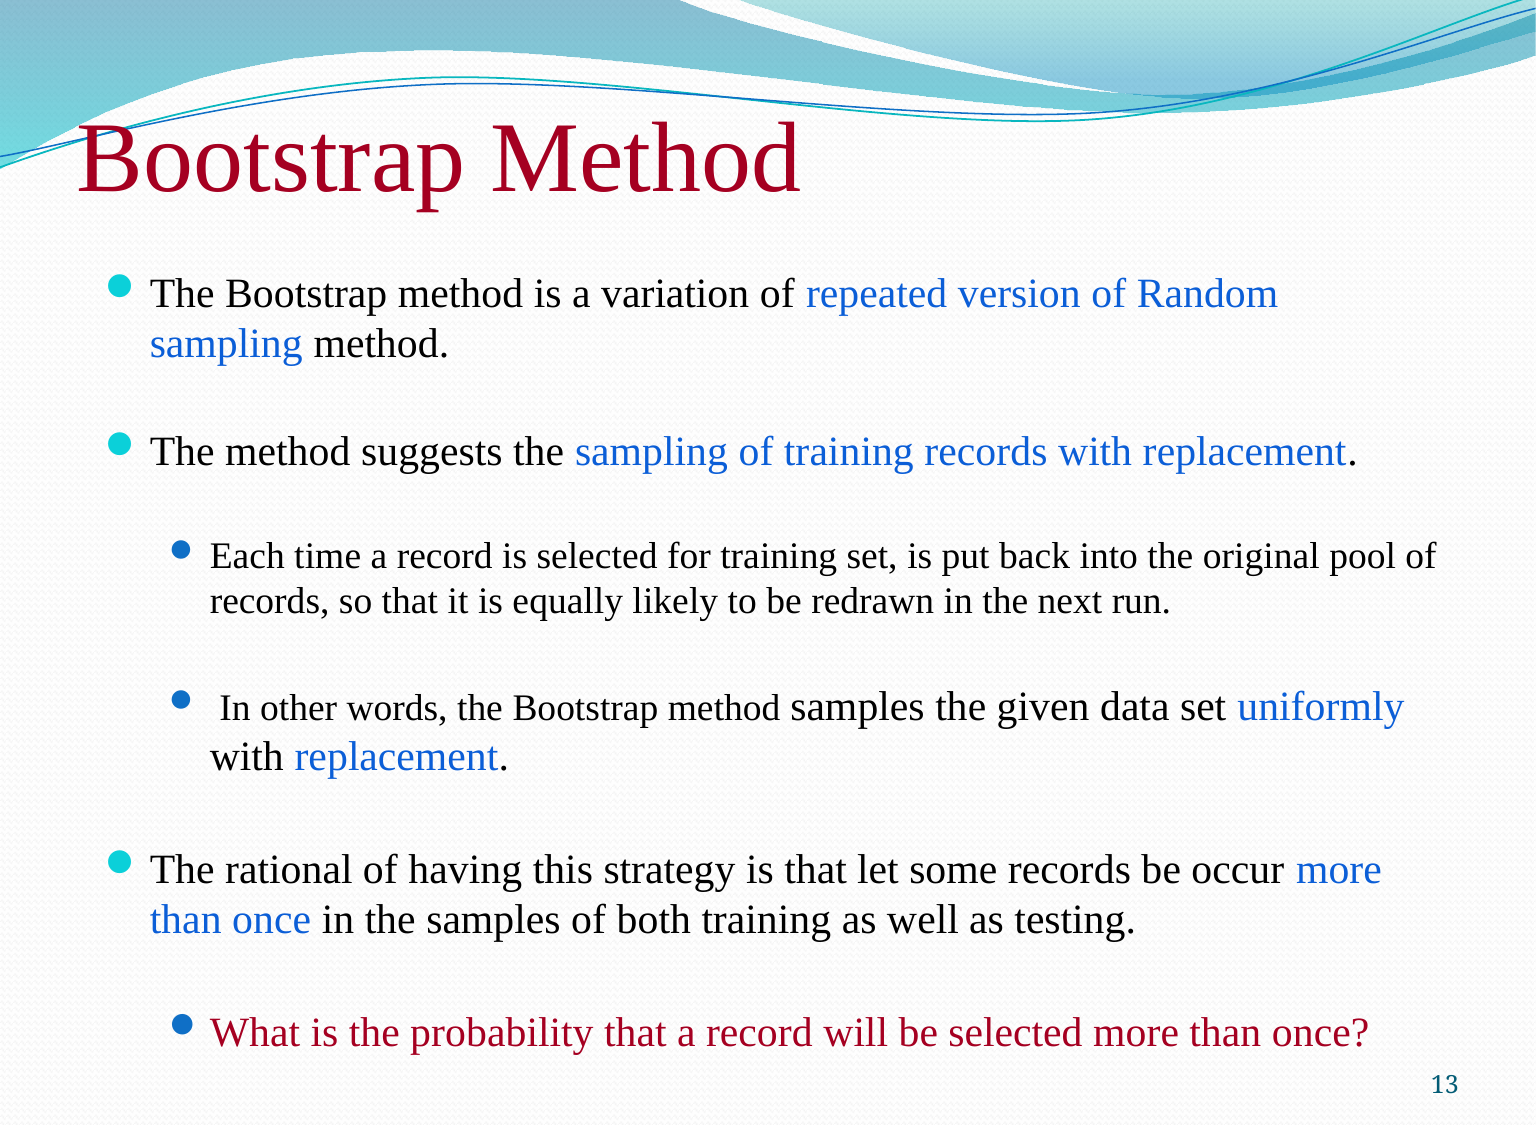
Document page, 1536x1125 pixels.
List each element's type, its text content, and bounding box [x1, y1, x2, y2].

list The Bootstrap method is a variation of repeated version of Random sampling method. The method suggests the sampling of training records with replacement. Each time a record is selected for training set, is put back into the original pool of records, so that it is equally likely to be redrawn in the next run. In other words, the Bootstrap method samples the given data set uniformly with replacement. The rational of having this strategy is that let some records be occur more than once in the samples of both training as well as testing. What is the probability that a record will be selected more than once? [90, 258, 1455, 1038]
title Bootstrap Method [76, 60, 1459, 212]
slide_number 13 [1330, 1042, 1459, 1103]
